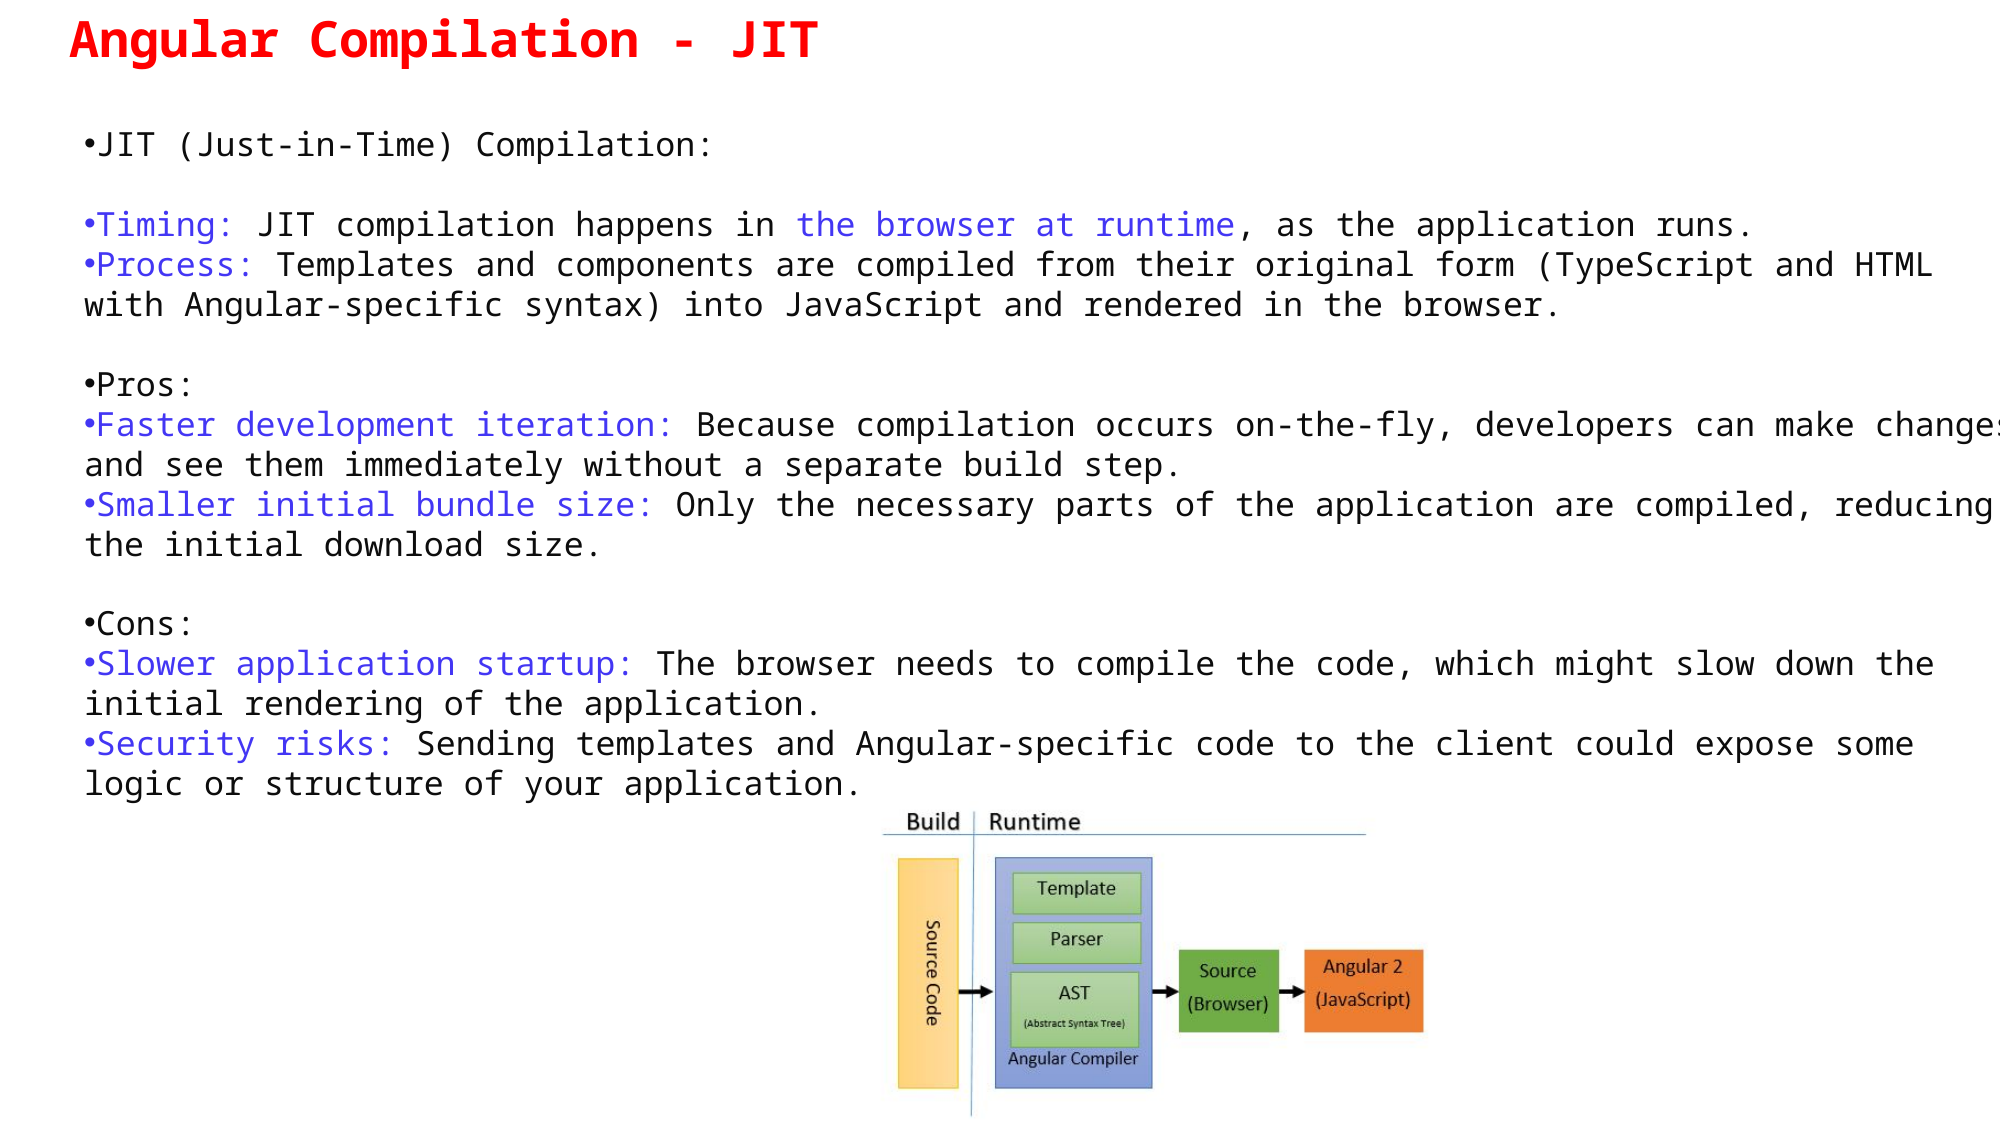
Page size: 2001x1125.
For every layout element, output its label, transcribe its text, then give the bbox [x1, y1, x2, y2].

text_box JIT (Just-in-Time) Compilation: Timing: JIT compilation happens in the browser at runtime, as the application runs. Process: Templates and components are compiled from their original form (TypeScript and HTML with Angular-specific syntax) into JavaScript and rendered in the browser. Pros: Faster development iteration: Because compilation occurs on-the-fly, developers can make changes and see them immediately without a separate build step. Smaller initial bundle size: Only the necessary parts of the application are compiled, reducing the initial download size. Cons: Slower application startup: The browser needs to compile the code, which might slow down the initial rendering of the application. Security risks: Sending templates and Angular-specific code to the client could expose some logic or structure of your application. [69, 116, 2000, 810]
picture [864, 801, 1429, 1125]
text_box Angular Compilation - JIT [54, 0, 1055, 75]
